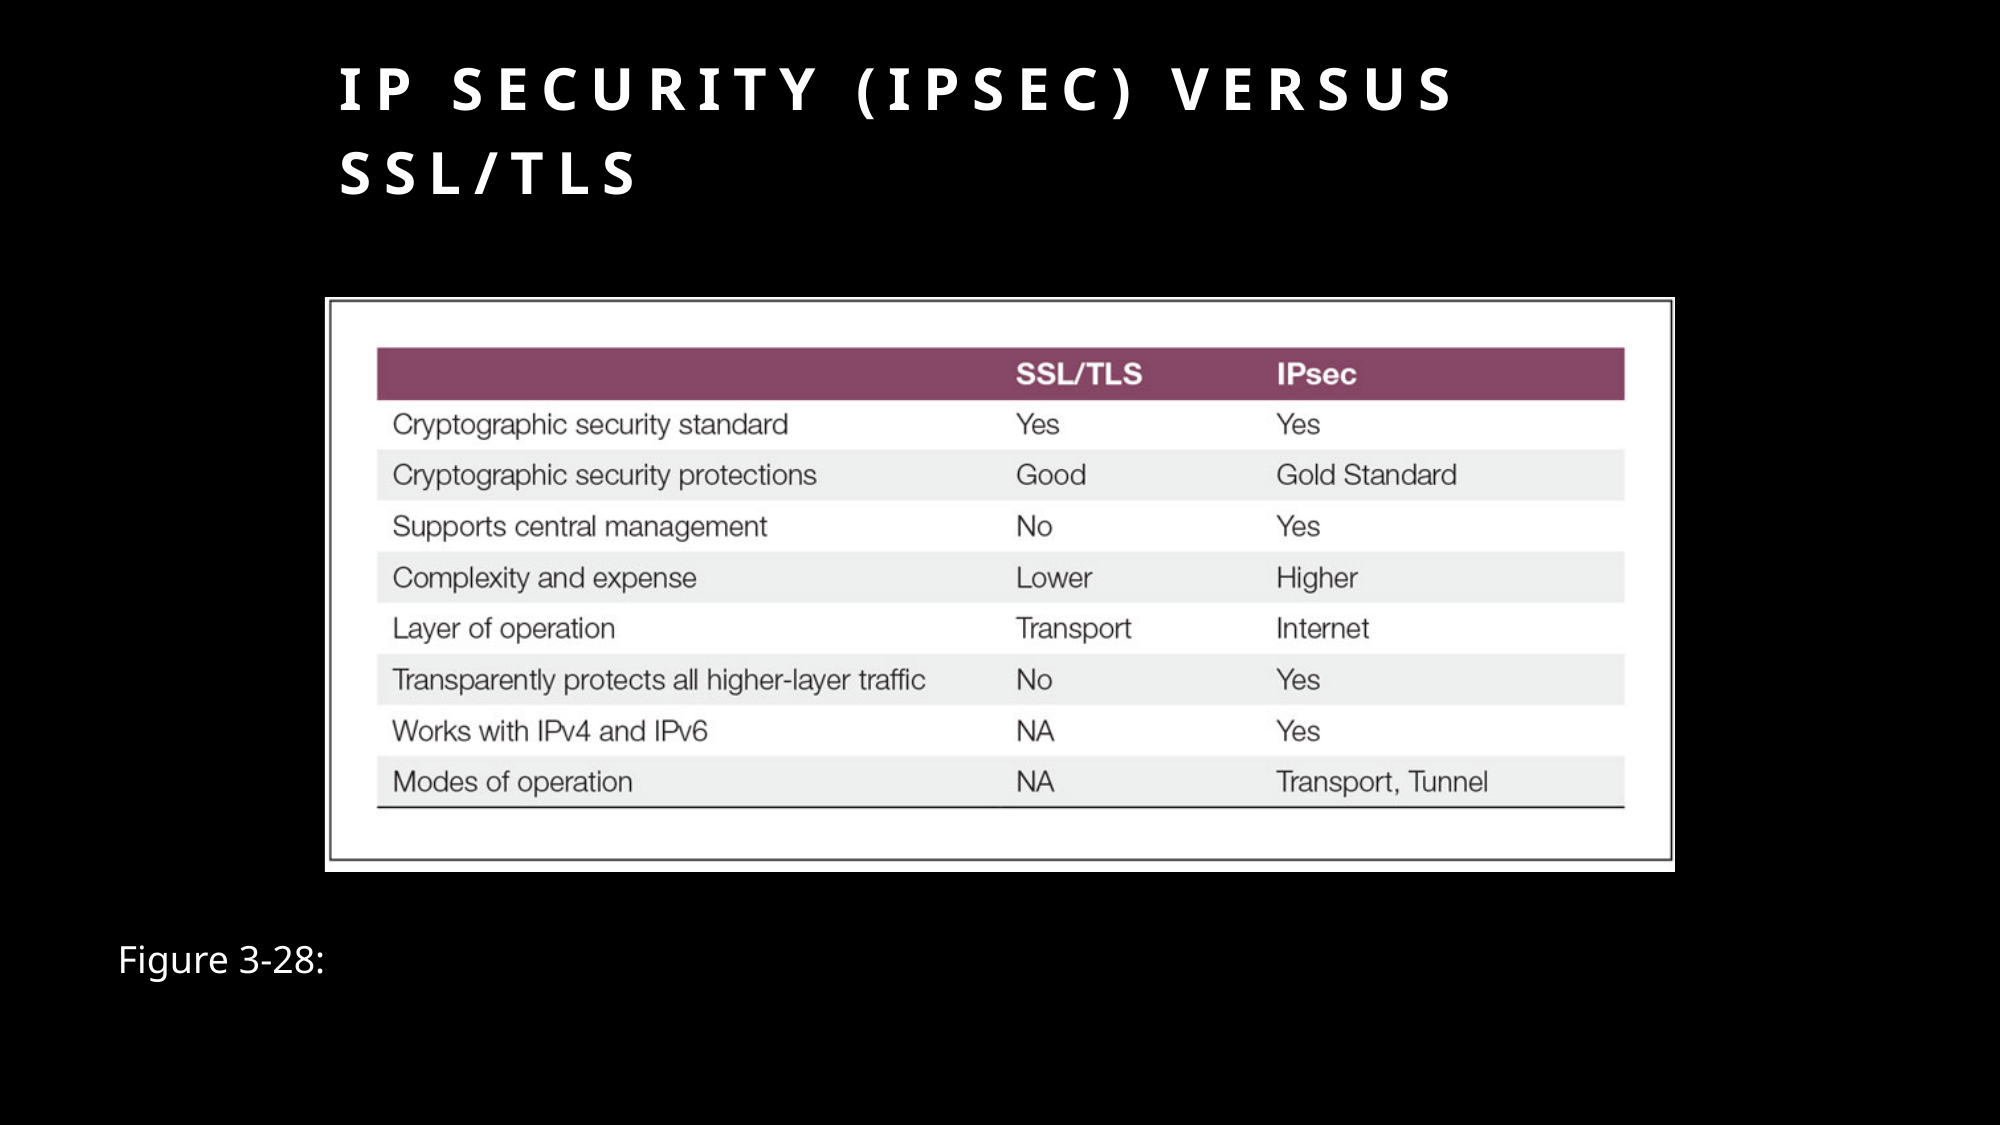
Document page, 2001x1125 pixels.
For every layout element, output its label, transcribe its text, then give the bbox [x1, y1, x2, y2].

title IP Security (IPsec) versus SSL/TLS [324, 33, 1675, 214]
text_box Figure 3-28: [102, 928, 368, 989]
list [324, 297, 1675, 872]
